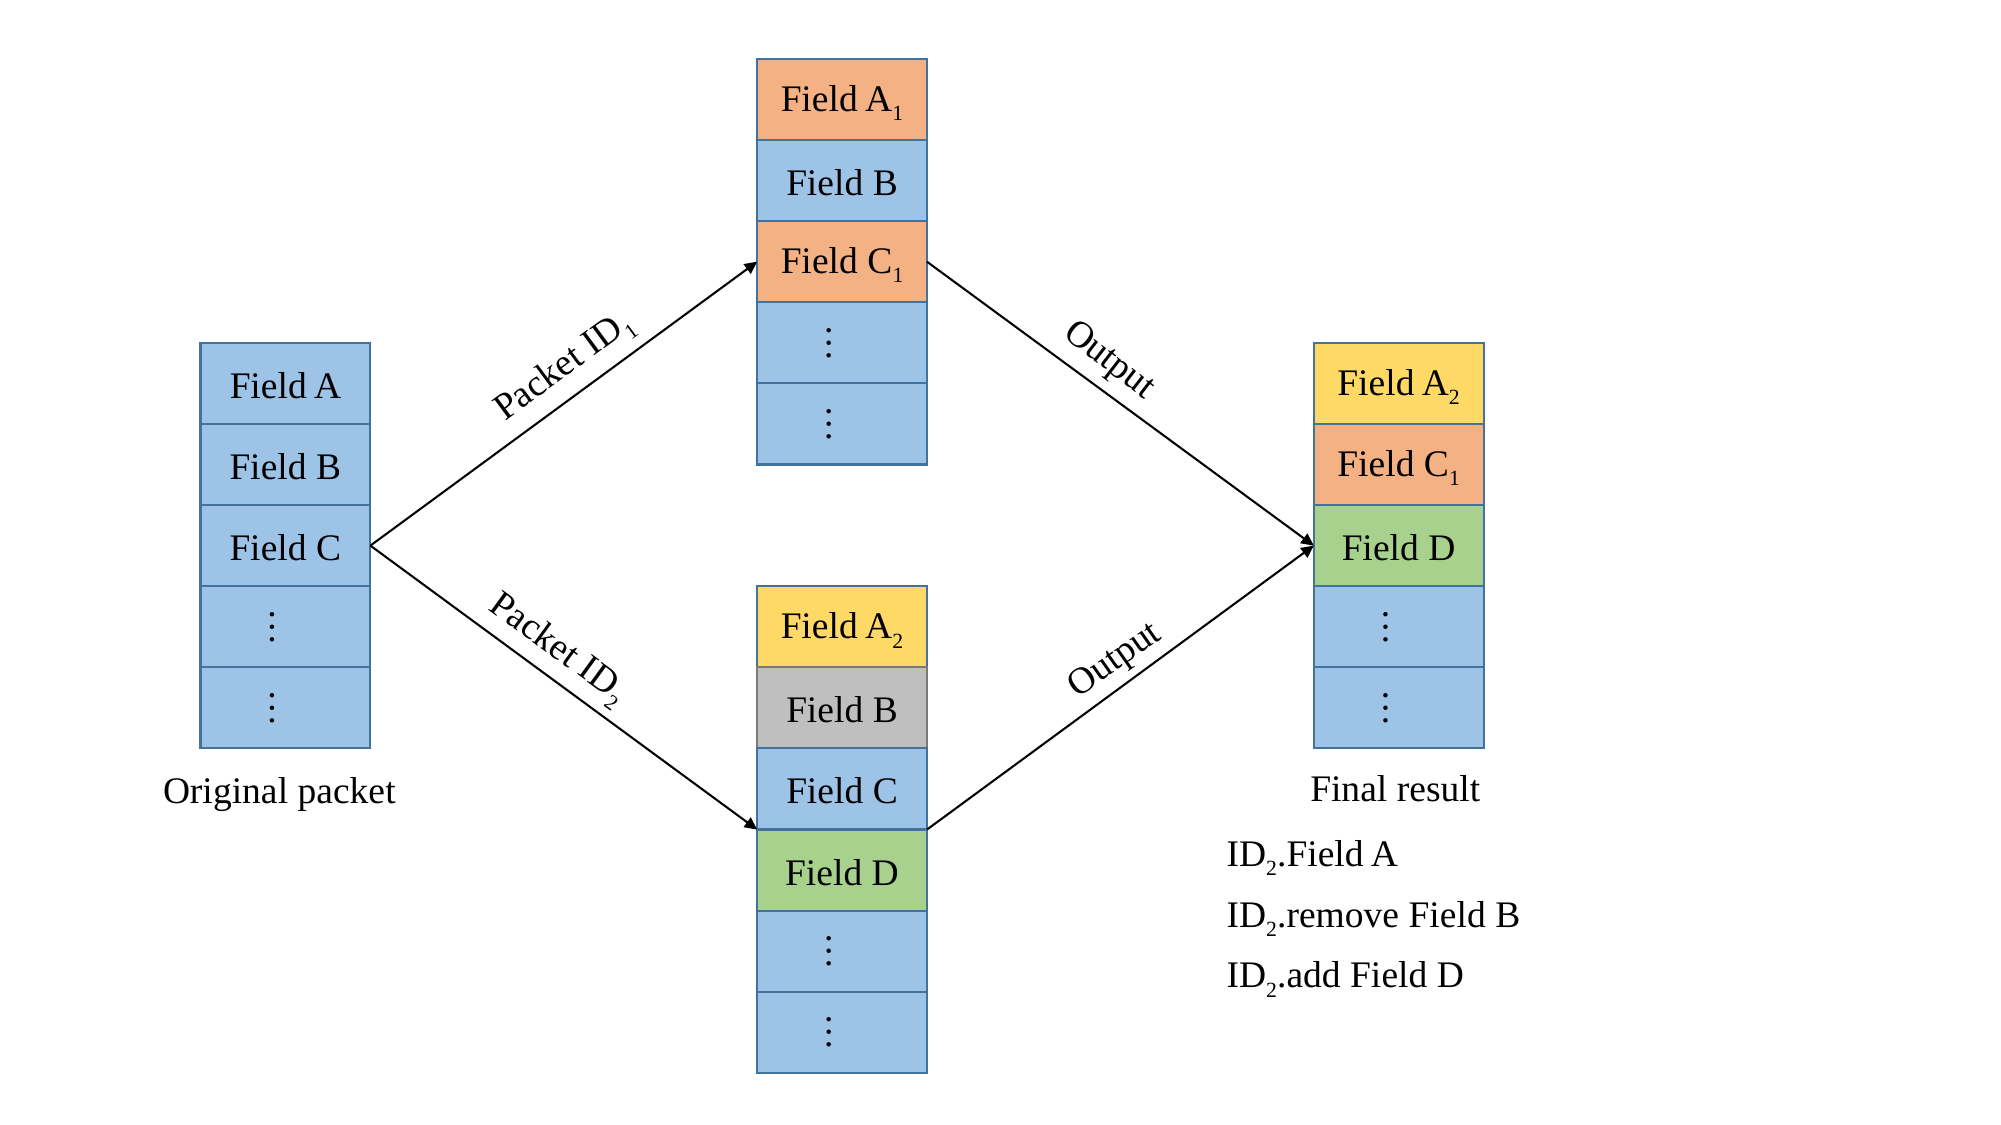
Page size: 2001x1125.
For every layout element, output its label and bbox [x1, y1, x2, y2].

text_box [148, 58, 1545, 1073]
